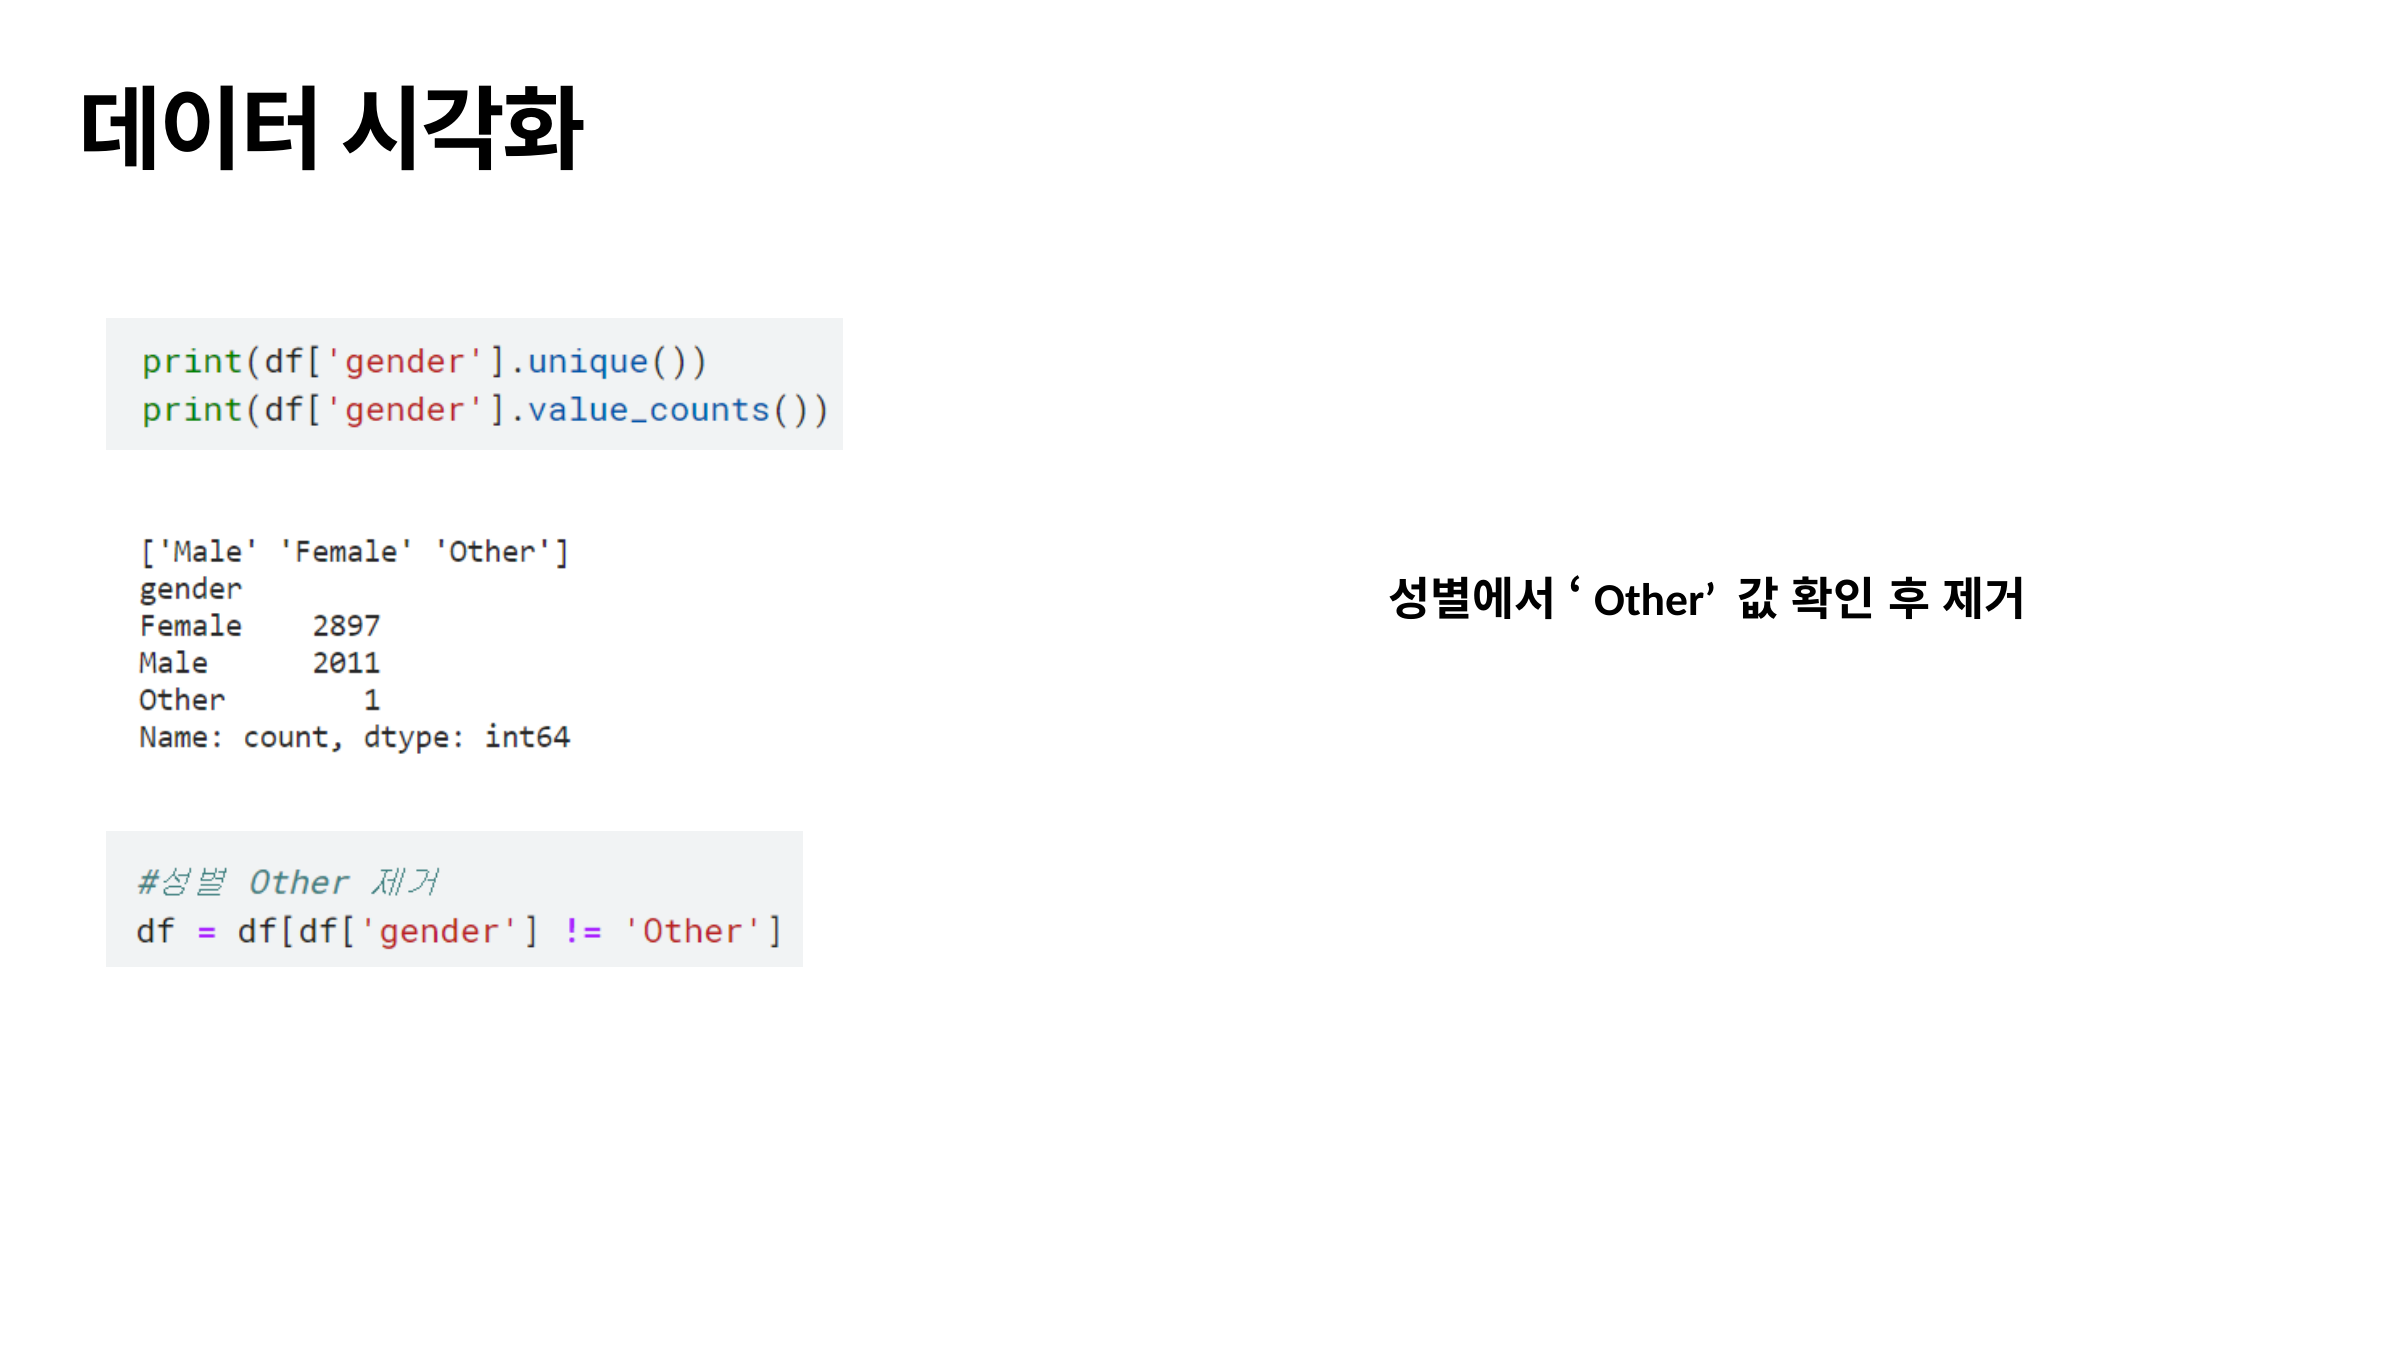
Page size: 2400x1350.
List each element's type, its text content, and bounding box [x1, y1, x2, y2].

picture [106, 318, 843, 450]
picture [125, 525, 593, 770]
text_box 성별에서 ‘Other’ 값 확인 후 제거 [1373, 560, 1986, 628]
picture [106, 831, 803, 967]
text_box 데이터 시각화 [64, 59, 794, 174]
